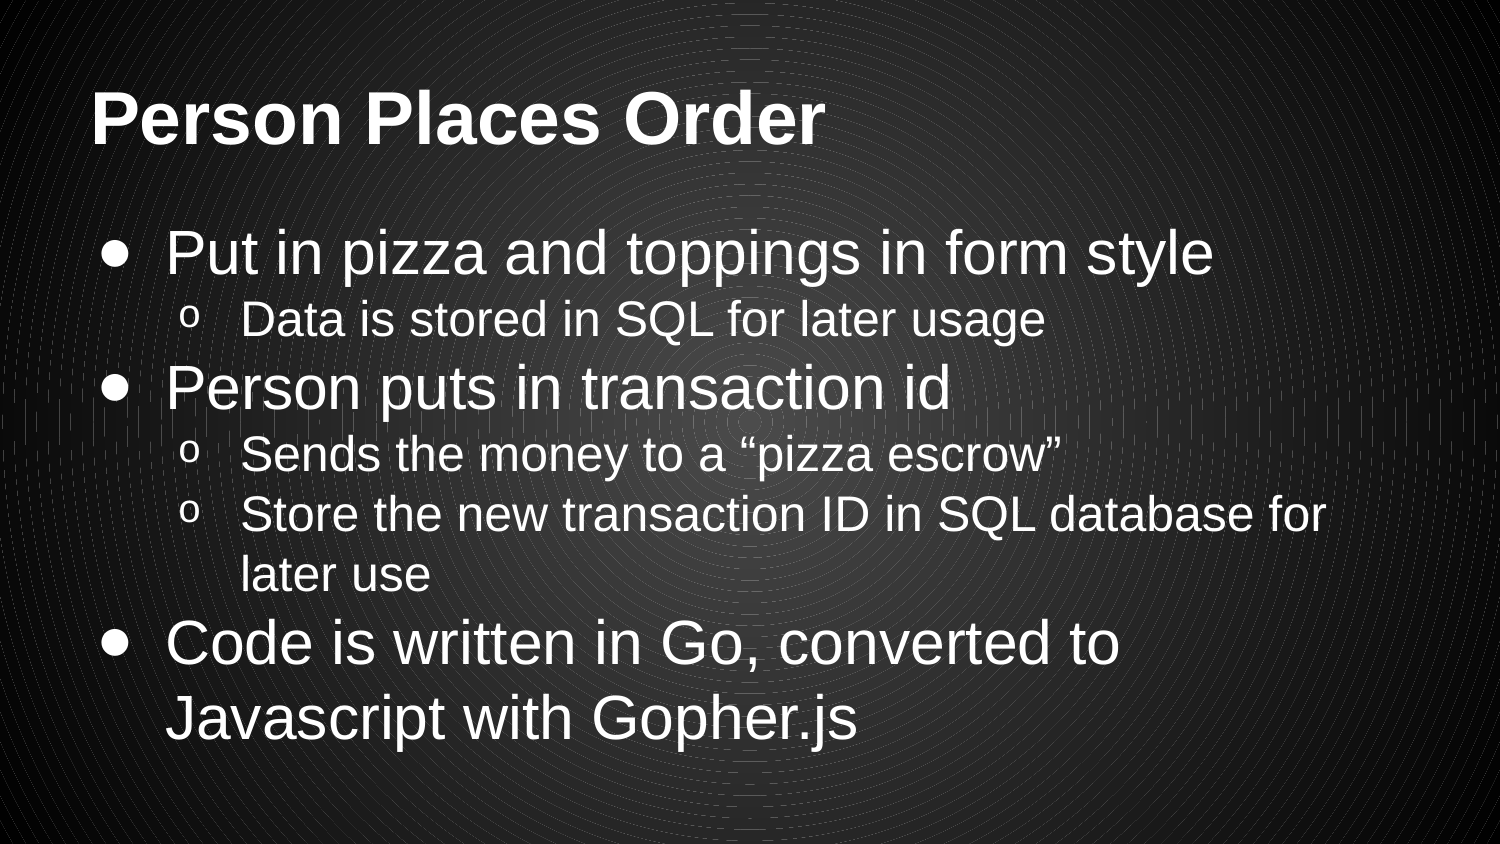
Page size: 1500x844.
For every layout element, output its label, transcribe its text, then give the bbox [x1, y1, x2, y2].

title Person Places Order [75, 33, 1425, 175]
list Put in pizza and toppings in form style Data is stored in SQL for later usage Person puts in transaction id Sends the money to a “pizza escrow” Store the new transaction ID in SQL database for later use Code is written in Go, converted to Javascript with Gopher.js [75, 196, 1425, 808]
